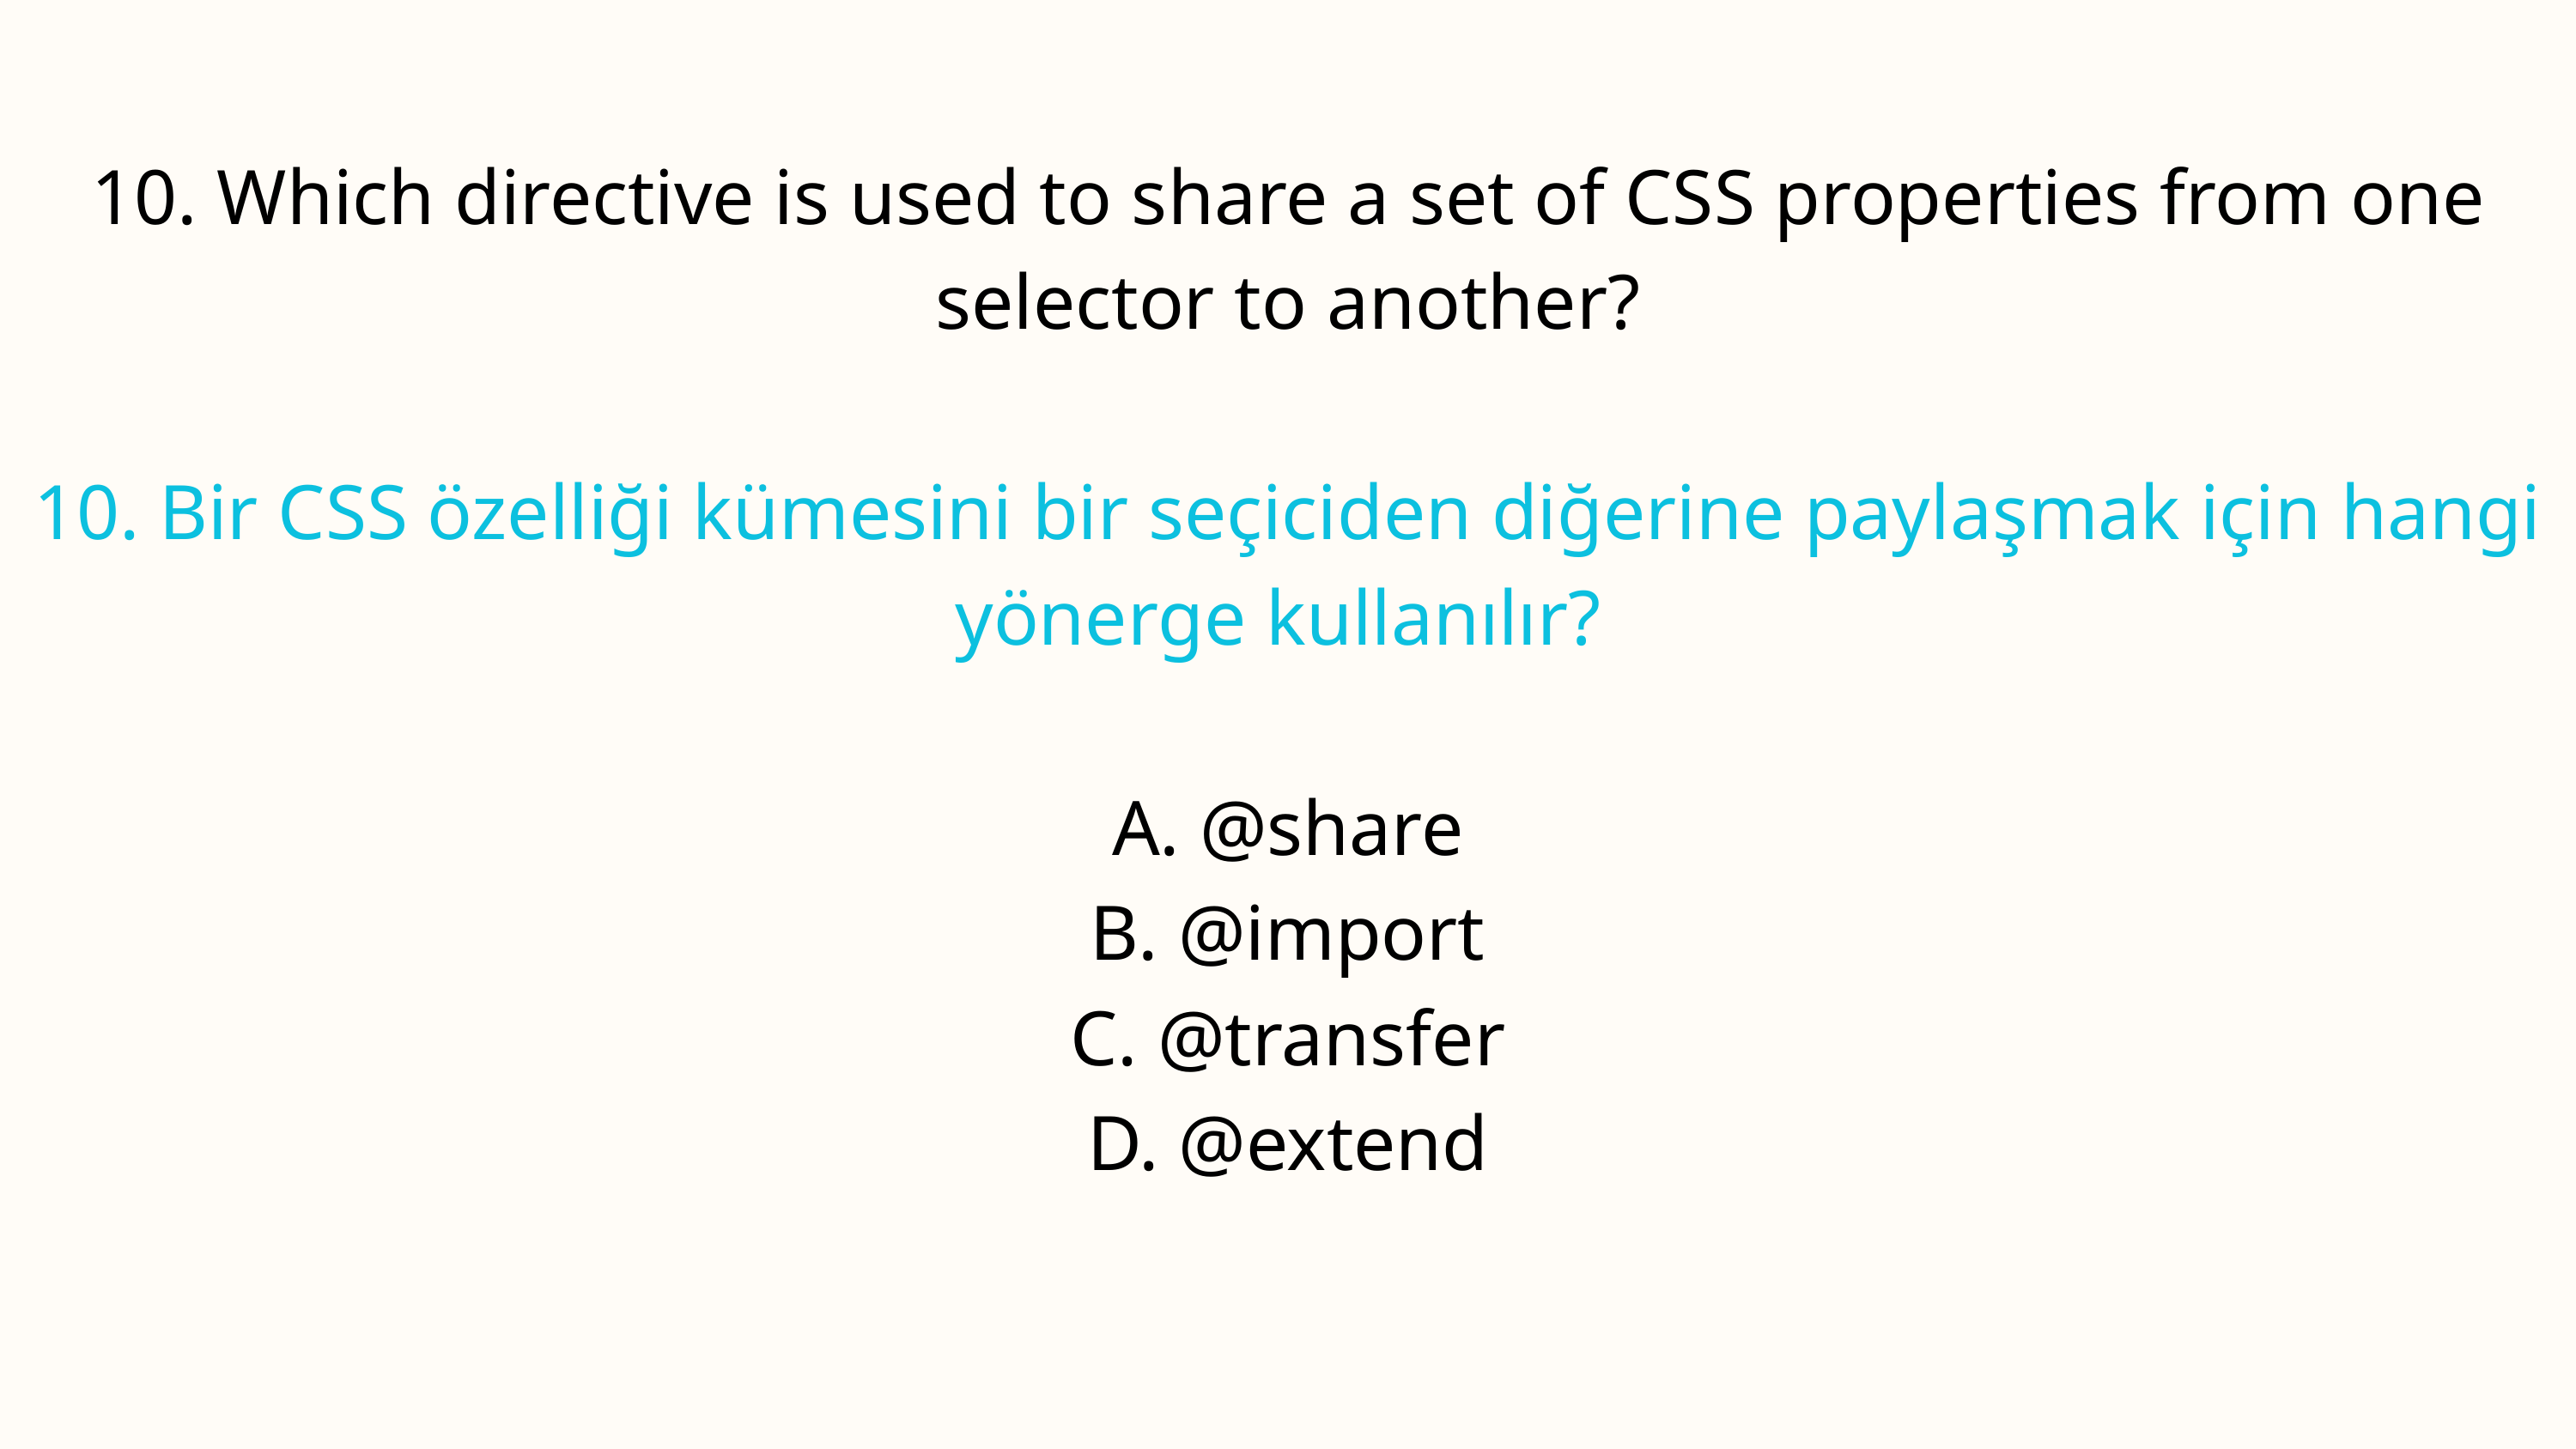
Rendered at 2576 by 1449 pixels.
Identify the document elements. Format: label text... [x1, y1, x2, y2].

text_box 10. Which directive is used to share a set of CSS properties from one selector to another? 10. Bir CSS özelliği kümesini bir seçiciden diğerine paylaşmak için hangi yönerge kullanılır? A. @share B. @import C. @transfer D. @extend [0, 134, 2576, 1185]
